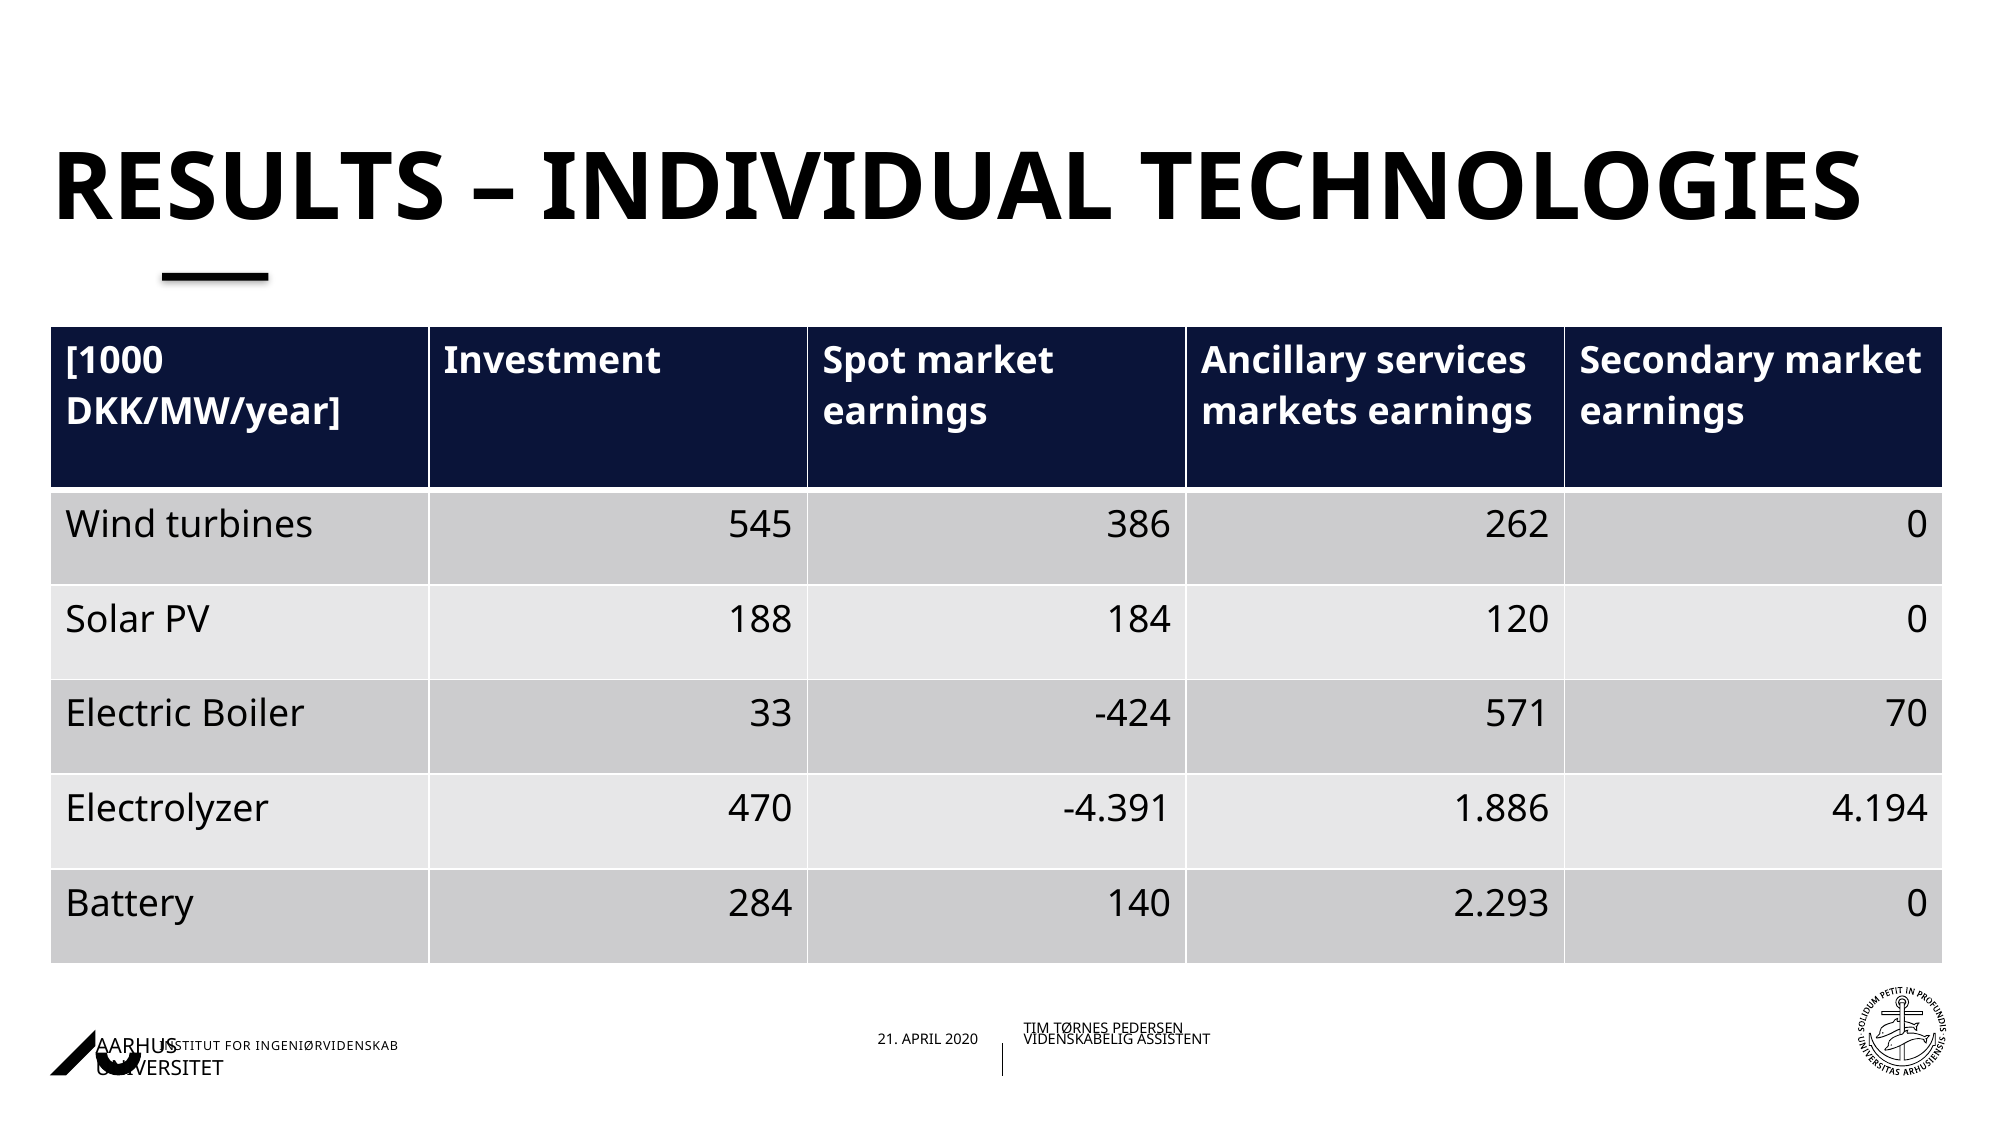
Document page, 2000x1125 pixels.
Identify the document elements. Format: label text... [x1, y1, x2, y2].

table_cell Wind turbines [51, 493, 428, 584]
table_cell 0 [1565, 870, 1942, 963]
table_cell 70 [1565, 680, 1942, 773]
table_cell 2.293 [1187, 870, 1564, 963]
table_header Investment [430, 327, 807, 487]
table_cell 33 [430, 680, 807, 773]
table_cell Solar PV [51, 586, 428, 679]
table_cell 262 [1187, 493, 1564, 584]
table_header Ancillary services markets earnings [1187, 327, 1564, 487]
table_header Secondary market earnings [1565, 327, 1942, 487]
table_cell Electric Boiler [51, 680, 428, 773]
table_cell Electrolyzer [51, 775, 428, 868]
table_cell 545 [430, 493, 807, 584]
table_cell 386 [808, 493, 1185, 584]
table_cell 120 [1187, 586, 1564, 679]
table_cell -4.391 [808, 775, 1185, 868]
title Results – Individual technologies [51, 24, 1948, 240]
table_cell 184 [808, 586, 1185, 679]
table_cell 4.194 [1565, 775, 1942, 868]
table_cell 284 [430, 870, 807, 963]
table_cell 140 [808, 870, 1185, 963]
table_header [1000 DKK/MW/year] [51, 327, 428, 487]
table_cell 188 [430, 586, 807, 679]
table_cell 571 [1187, 680, 1564, 773]
table_cell Battery [51, 870, 428, 963]
table_cell 0 [1565, 493, 1942, 584]
table_header Spot market earnings [808, 327, 1185, 487]
table_cell 1.886 [1187, 775, 1564, 868]
table_cell -424 [808, 680, 1185, 773]
table_cell 470 [430, 775, 807, 868]
table_cell 0 [1565, 586, 1942, 679]
